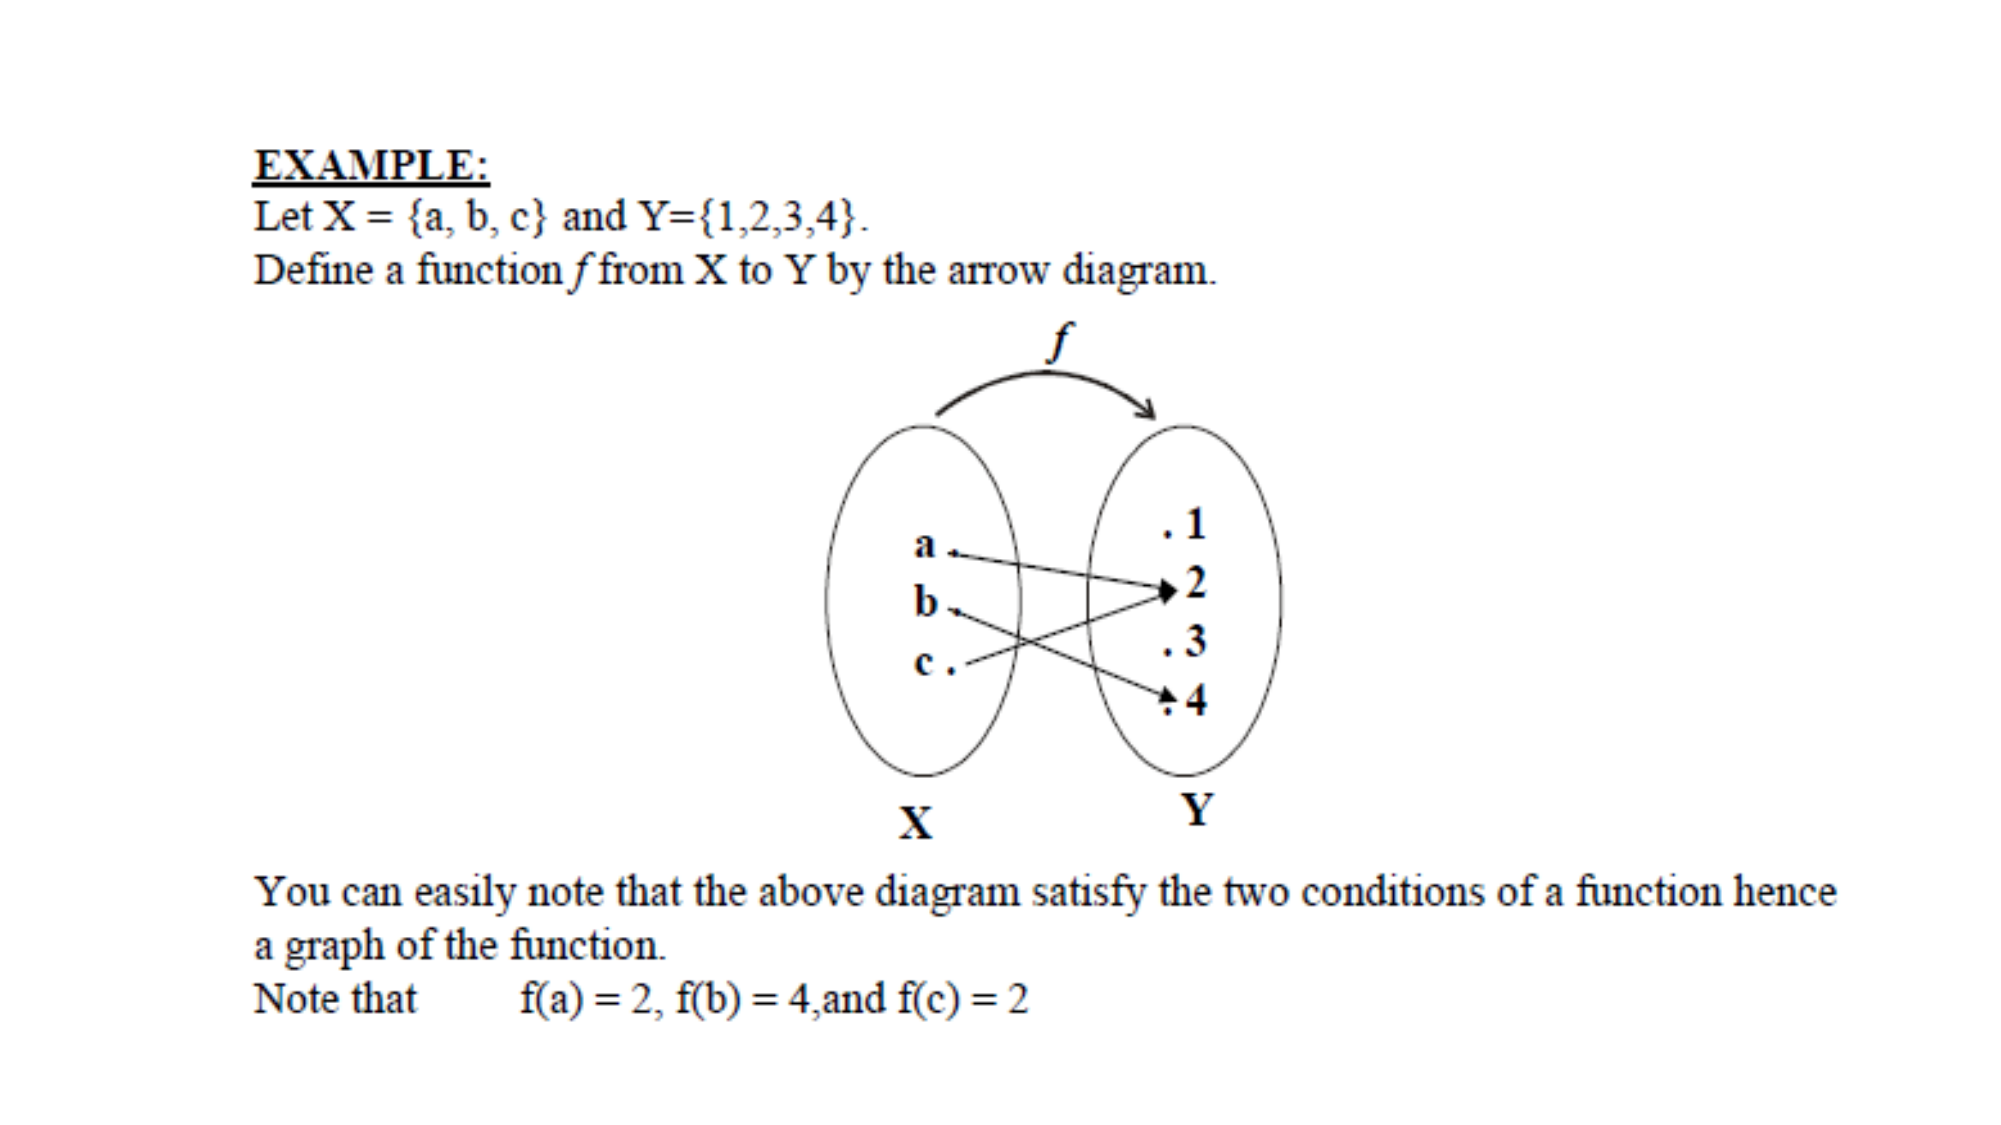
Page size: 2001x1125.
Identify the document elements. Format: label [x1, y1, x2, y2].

list [160, 124, 1858, 1070]
